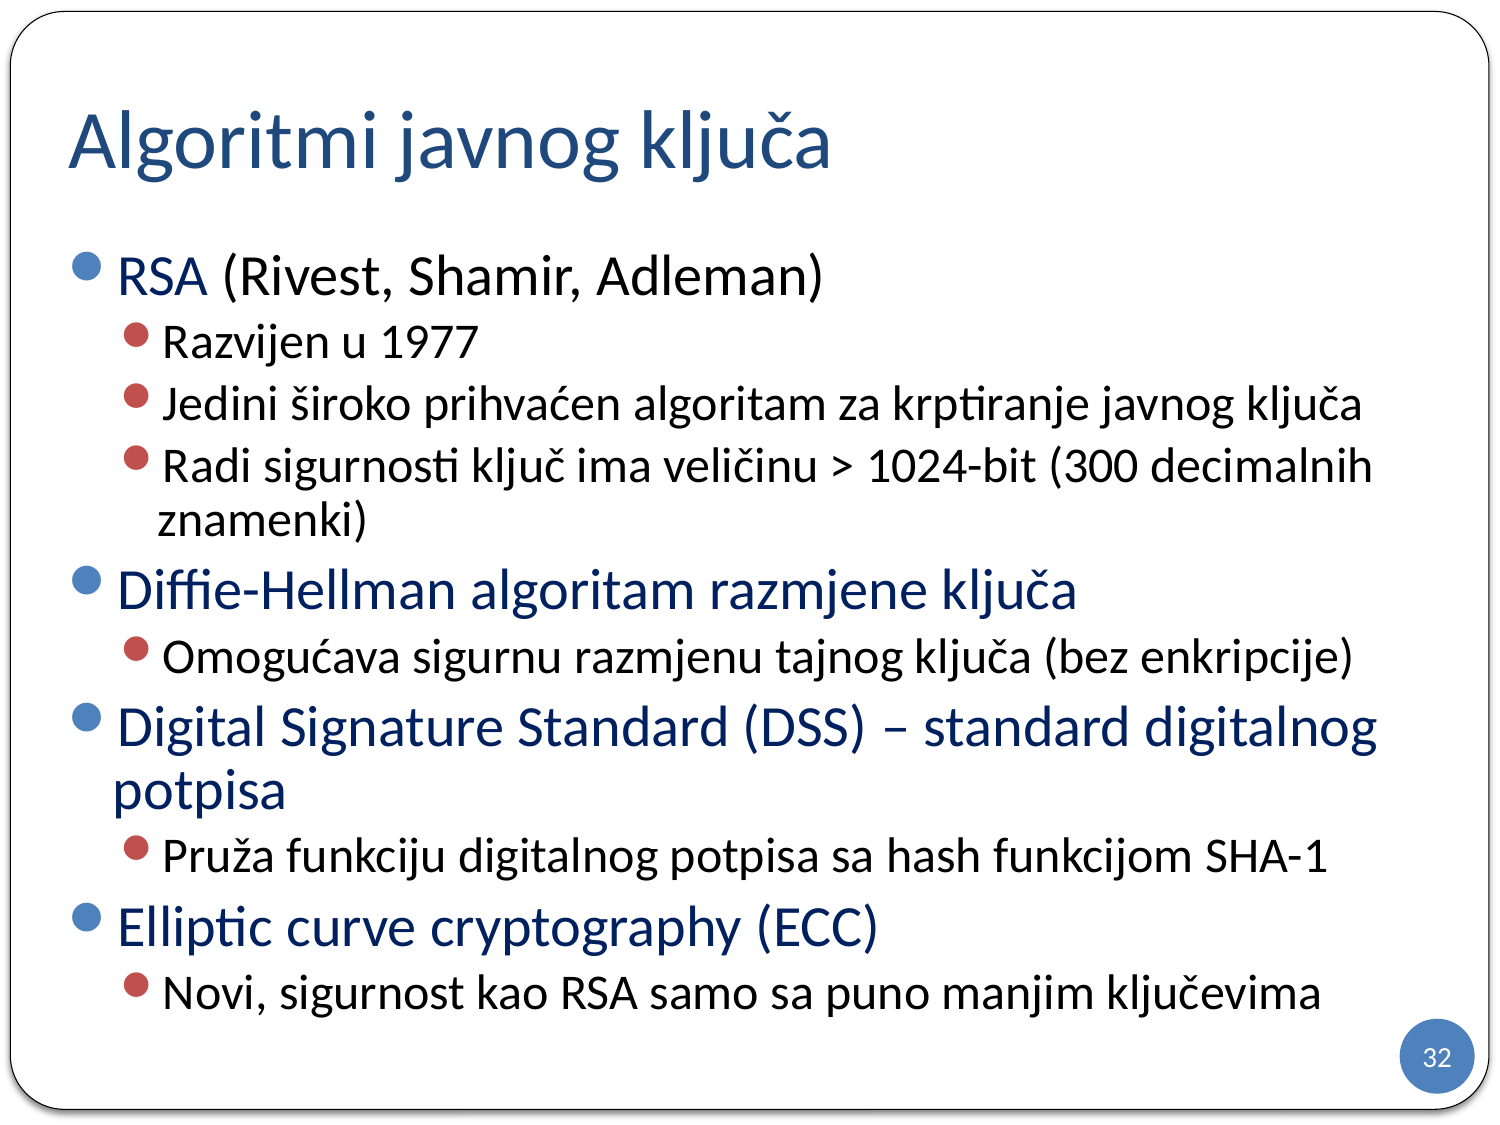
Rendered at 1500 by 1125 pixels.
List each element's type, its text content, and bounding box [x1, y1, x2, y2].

slide_number 32 [1399, 1018, 1475, 1094]
title Algoritmi javnog ključa [52, 44, 1460, 233]
list RSA (Rivest, Shamir, Adleman) Razvijen u 1977 Jedini široko prihvaćen algoritam za krptiranje javnog ključa Radi sigurnosti ključ ima veličinu > 1024-bit (300 decimalnih znamenki) Diffie-Hellman algoritam razmjene ključa Omogućava sigurnu razmjenu tajnog ključa (bez enkripcije) Digital Signature Standard (DSS) – standard digitalnog potpisa Pruža funkciju digitalnog potpisa sa hash funkcijom SHA-1 Elliptic curve cryptography (ECC) Novi, sigurnost kao RSA samo sa puno manjim ključevima [52, 237, 1460, 1083]
